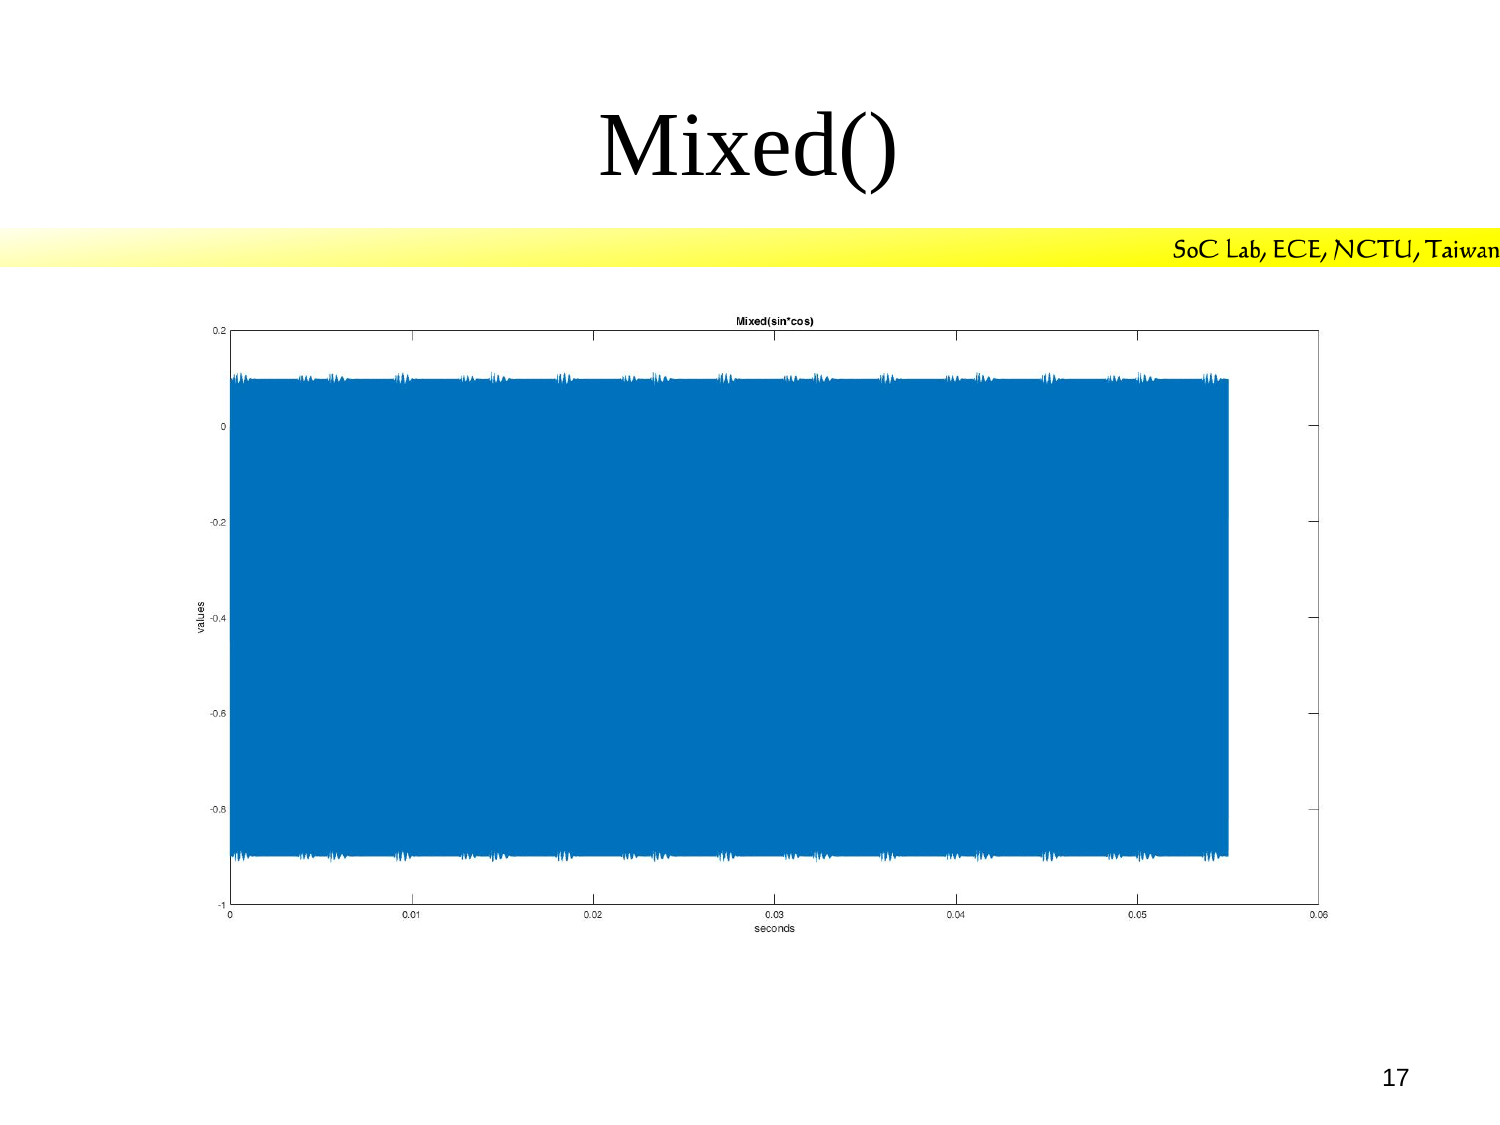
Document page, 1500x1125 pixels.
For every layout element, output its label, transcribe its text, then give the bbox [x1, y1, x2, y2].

slide_number 17 [1074, 1023, 1426, 1100]
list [46, 277, 1452, 983]
picture [0, 228, 1500, 267]
